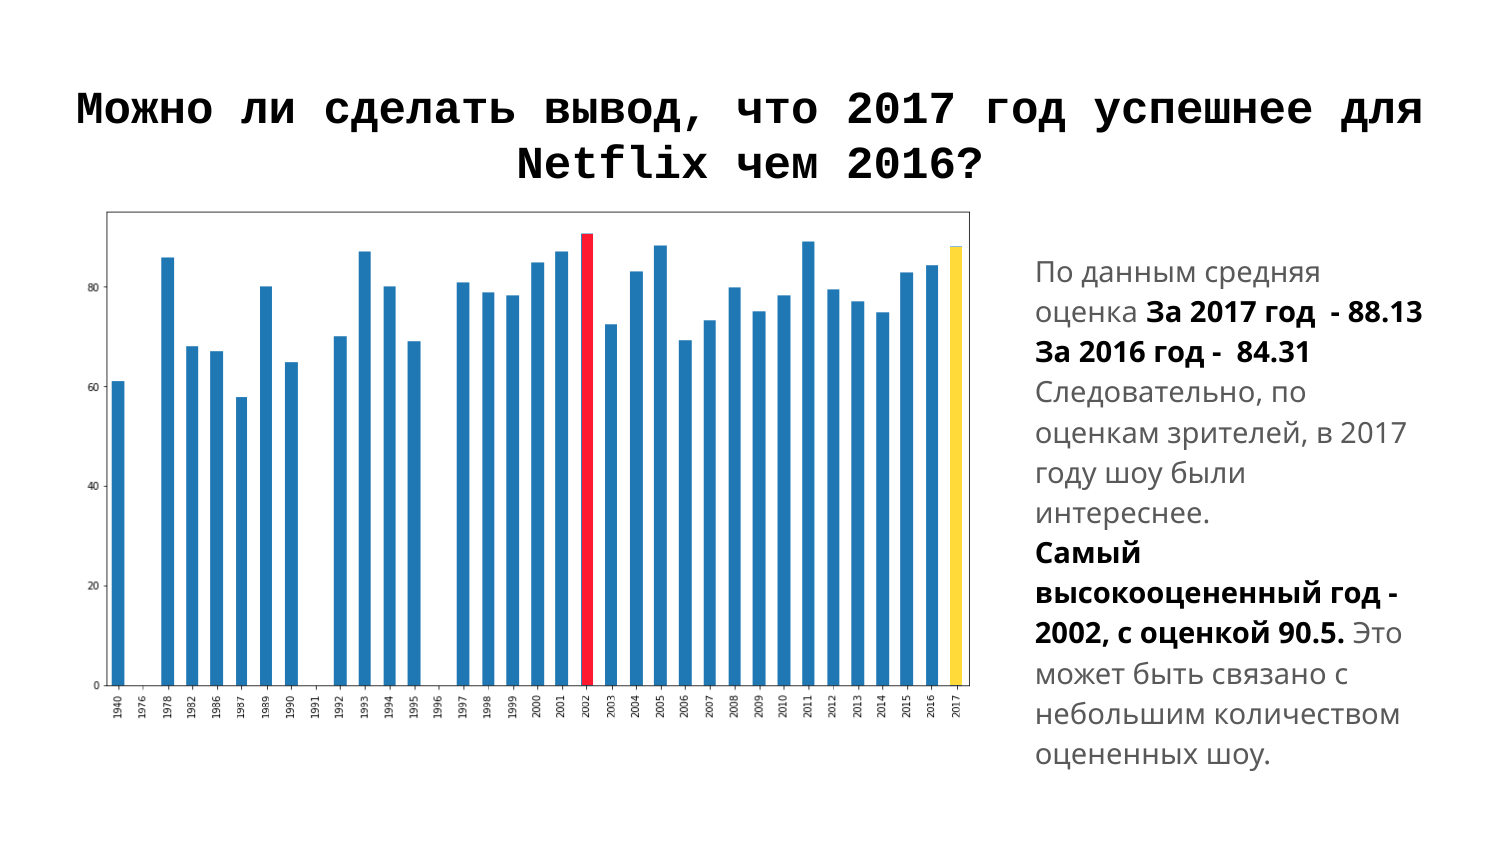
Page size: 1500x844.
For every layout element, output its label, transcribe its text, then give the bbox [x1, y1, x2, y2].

list [51, 189, 1449, 750]
picture [79, 198, 991, 740]
title Можно ли сделать вывод, что 2017 год успешнее для Netflix чем 2016? [51, 63, 1449, 189]
text_box По данным средняя оценка За 2017 год - 88.13 За 2016 год - 84.31 Следовательно, по оценкам зрителей, в 2017 году шоу были интереснее. Самый высокооцененный год - 2002, с оценкой 90.5. Это может быть связано с небольшим количеством оцененных шоу. [1019, 233, 1441, 786]
